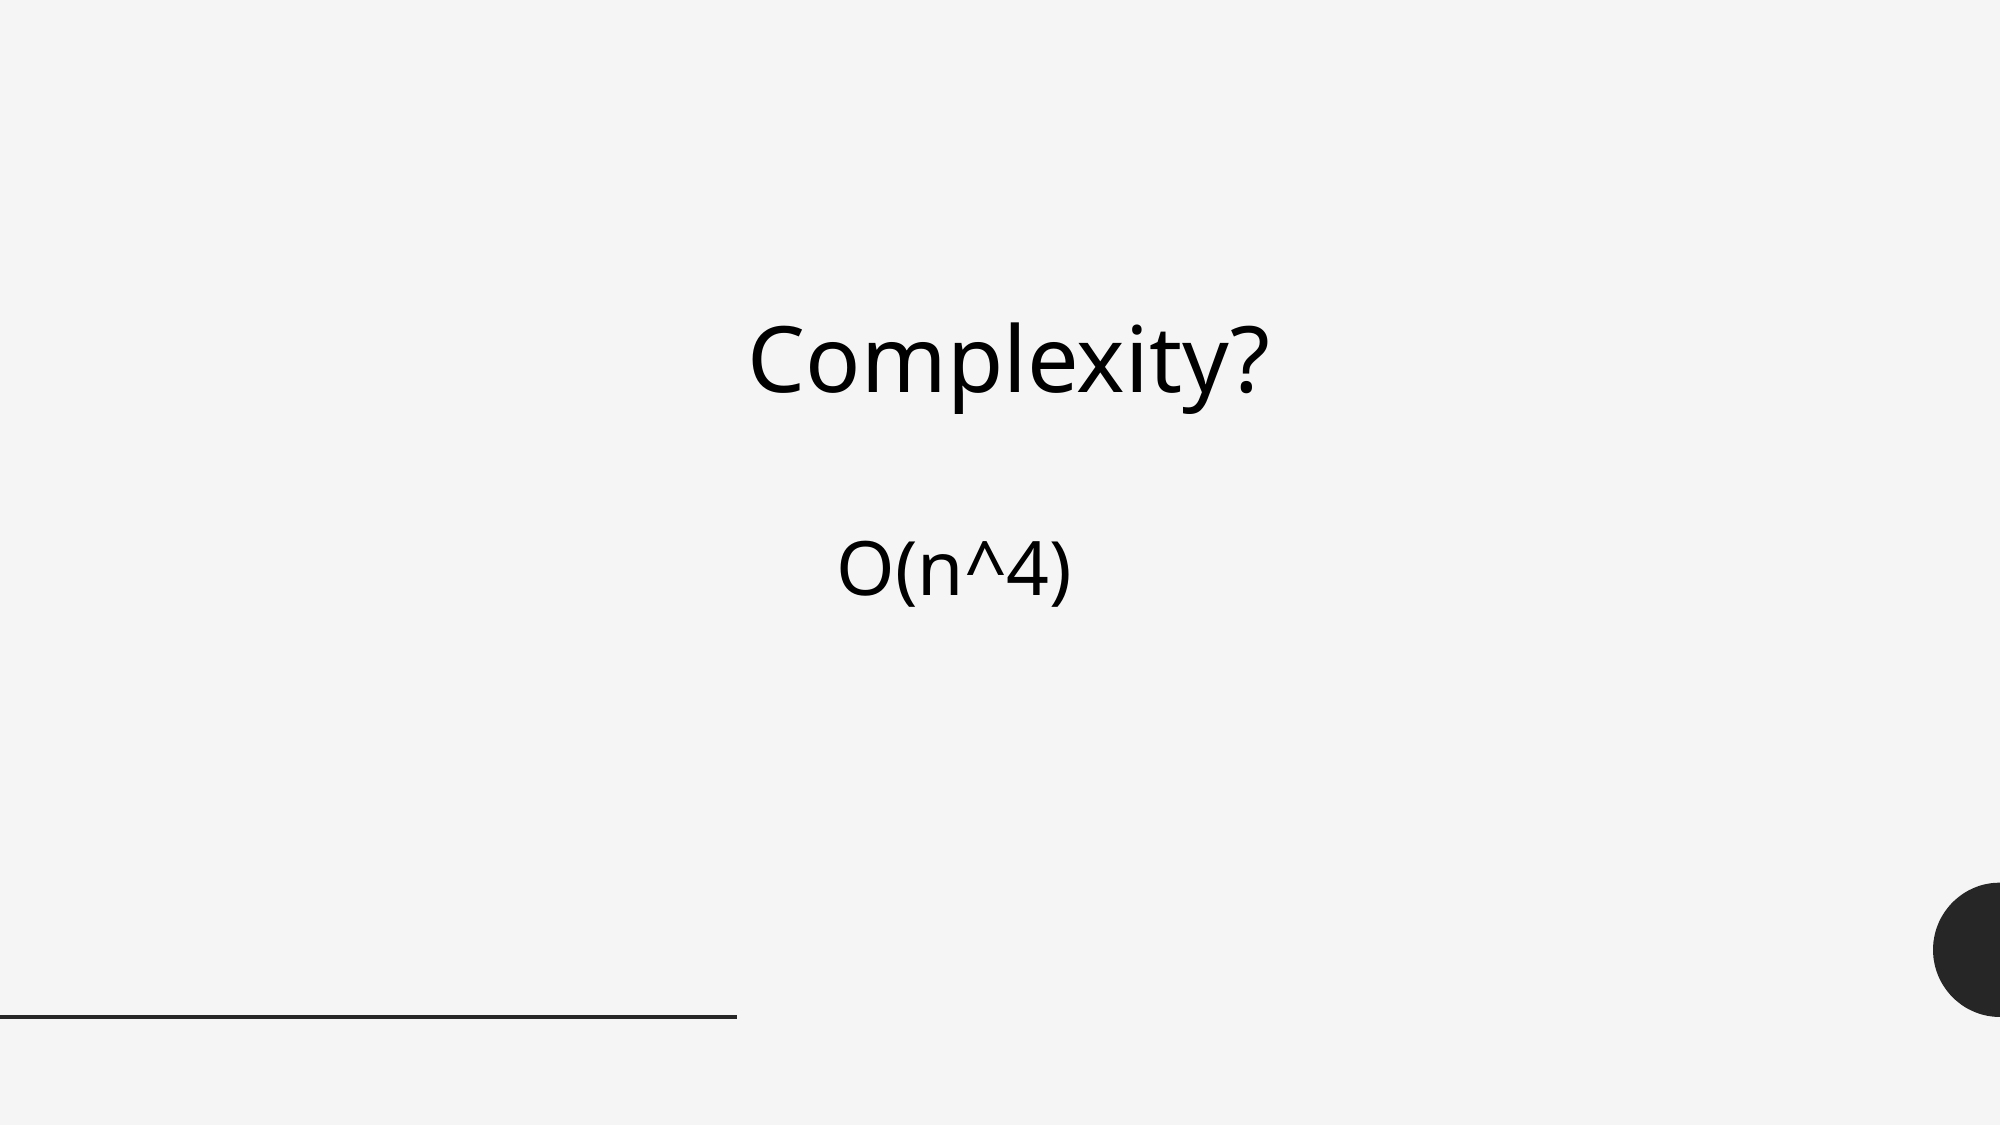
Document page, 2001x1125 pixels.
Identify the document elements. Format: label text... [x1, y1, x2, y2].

text_box Complexity? [733, 293, 2000, 639]
text_box O(n^4) [821, 513, 1222, 619]
